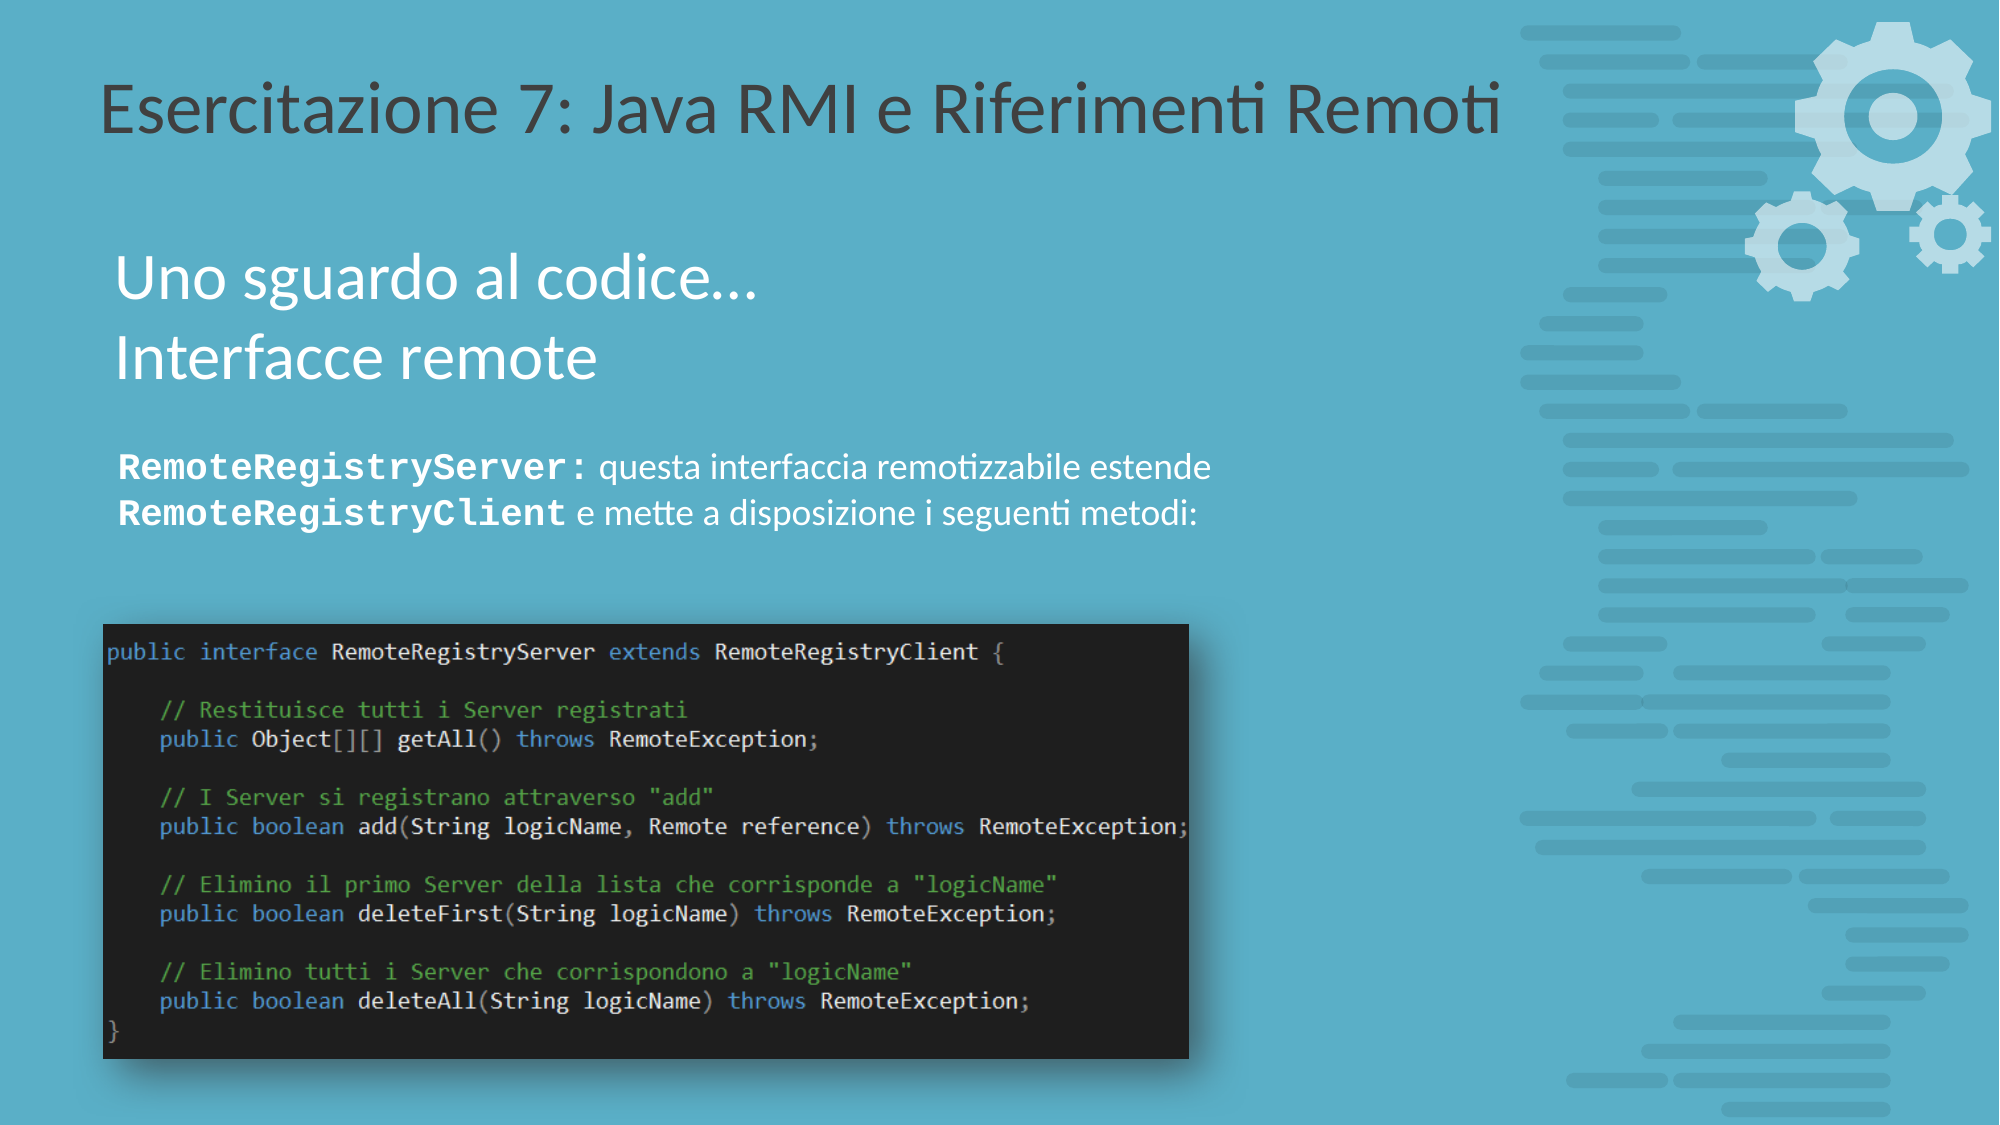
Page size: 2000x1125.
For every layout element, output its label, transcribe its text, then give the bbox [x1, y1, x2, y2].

picture [102, 624, 1189, 1060]
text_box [1728, 38, 2000, 285]
text_box RemoteRegistryServer: questa interfaccia remotizzabile estende RemoteRegistryClient e mette a disposizione i seguenti metodi: [103, 435, 1409, 540]
text_box Uno sguardo al codice… Interfacce remote [99, 225, 1000, 400]
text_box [1519, 577, 1969, 1125]
title Esercitazione 7: Java RMI e Riferimenti Remoti [99, 45, 1514, 162]
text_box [1519, 25, 1970, 578]
